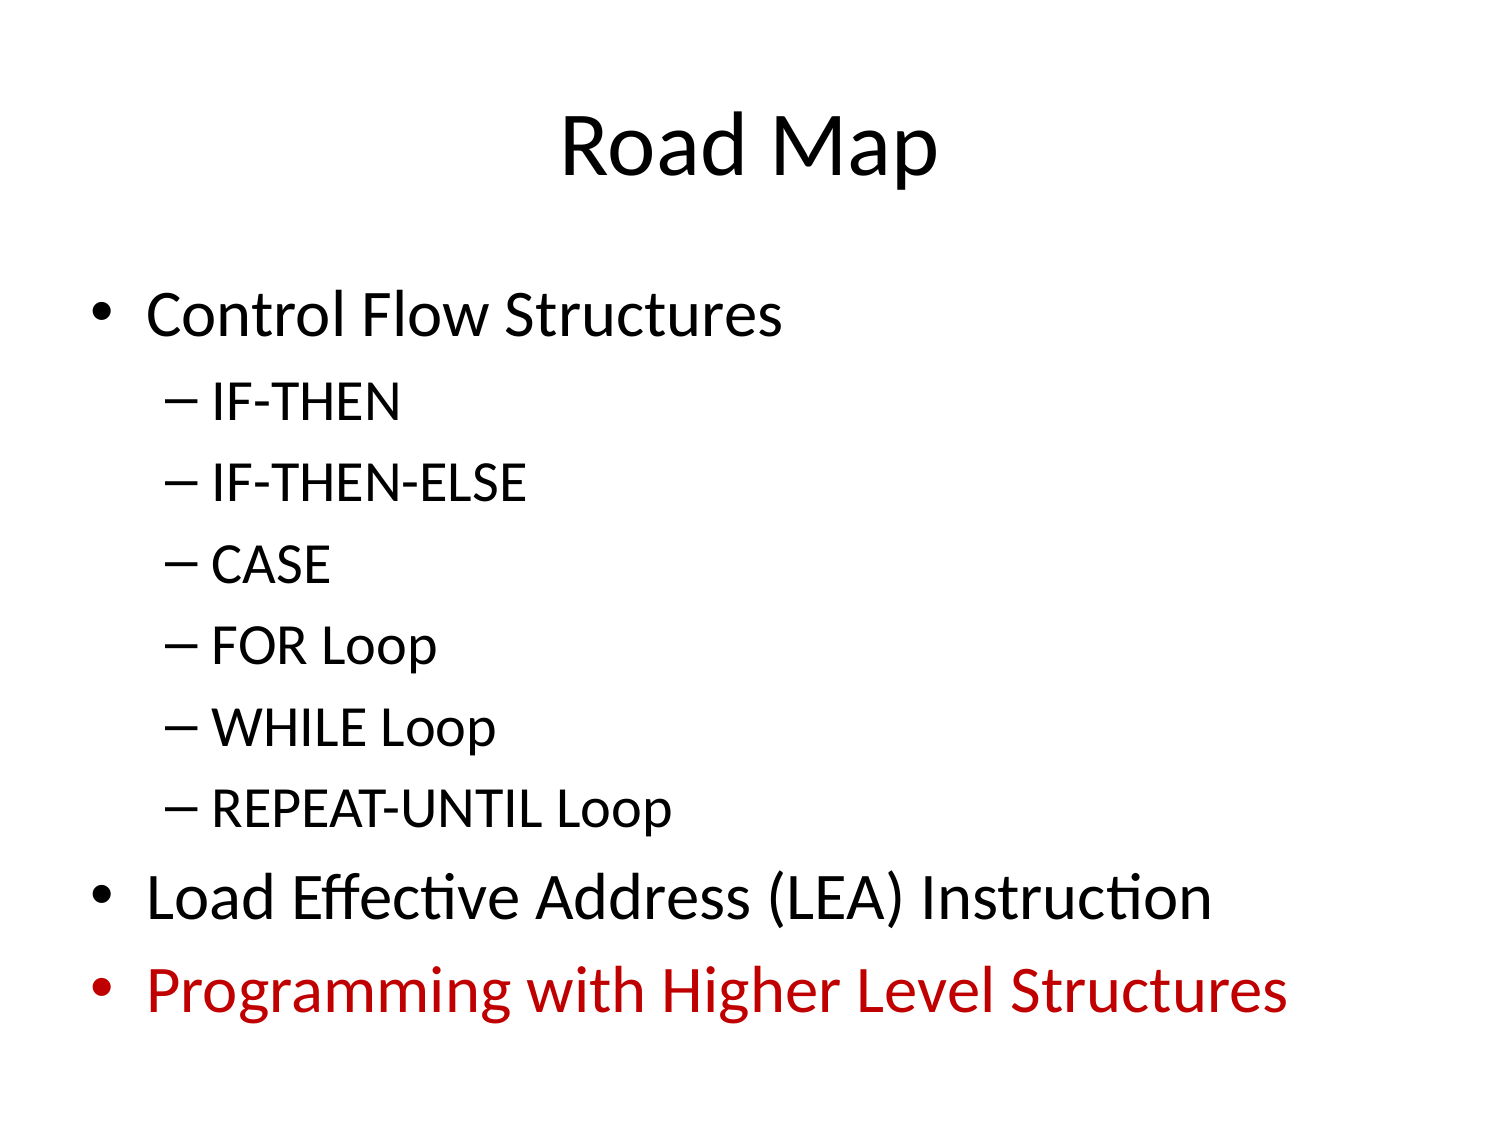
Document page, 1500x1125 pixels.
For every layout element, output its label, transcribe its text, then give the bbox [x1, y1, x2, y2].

title Road Map [75, 45, 1425, 233]
list Control Flow Structures IF-THEN IF-THEN-ELSE CASE FOR Loop WHILE Loop REPEAT-UNTIL Loop Load Effective Address (LEA) Instruction Programming with Higher Level Structures [75, 262, 1425, 1050]
